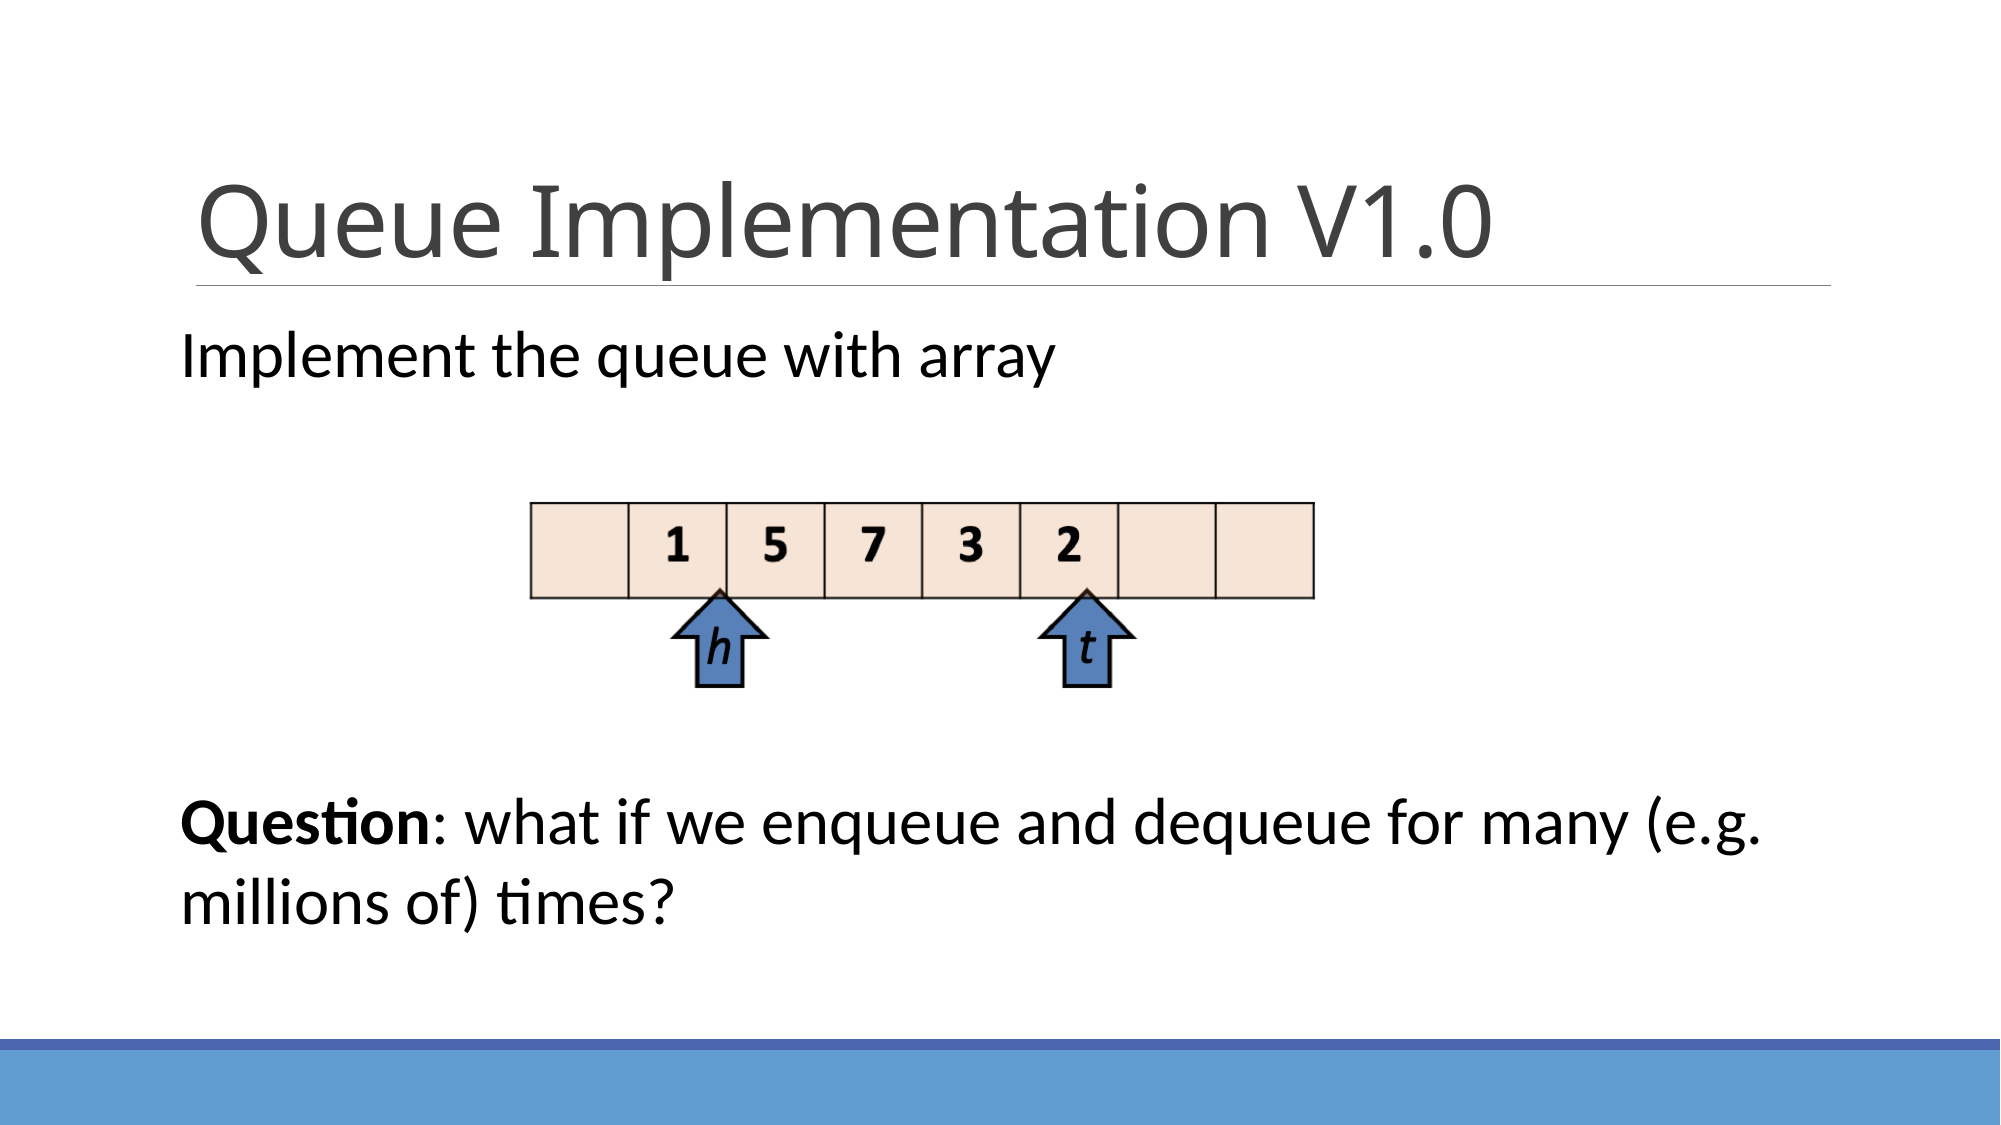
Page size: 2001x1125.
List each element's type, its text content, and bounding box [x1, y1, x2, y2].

title Queue Implementation V1.0 [180, 47, 1830, 285]
list Implement the queue with array Question: what if we enqueue and dequeue for many (e.g. millions of) times? [180, 302, 1830, 998]
picture [404, 452, 1464, 721]
